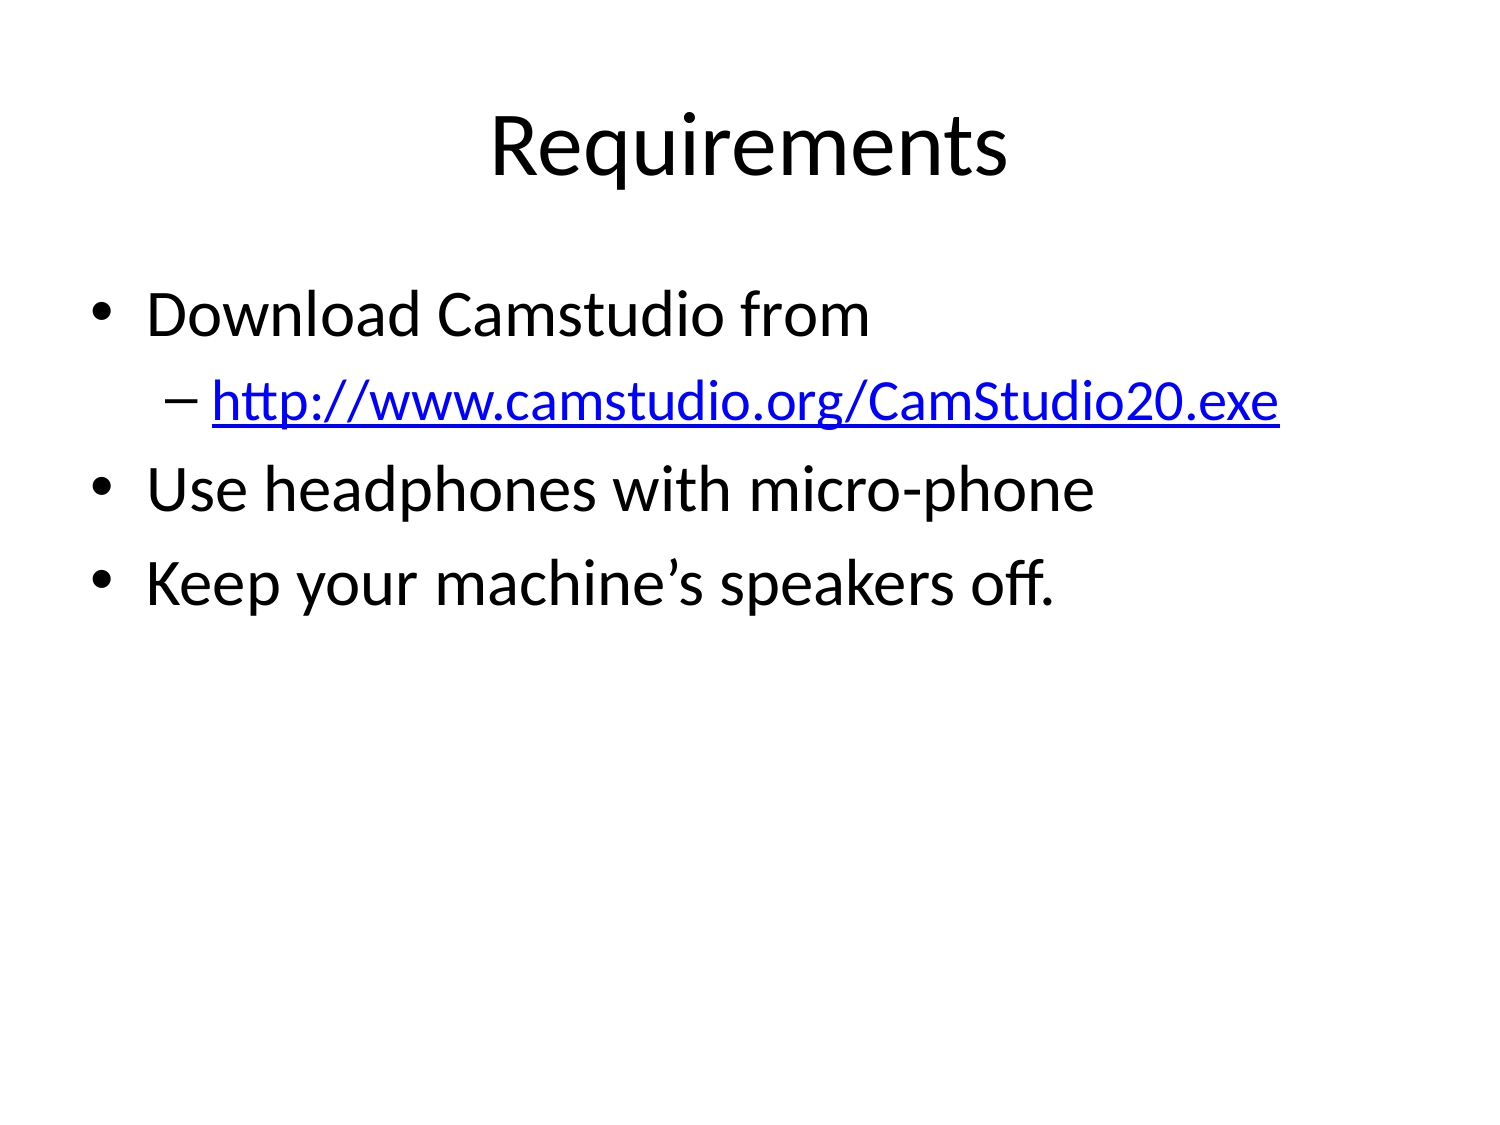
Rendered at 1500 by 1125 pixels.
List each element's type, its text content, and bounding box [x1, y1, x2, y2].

title Requirements [75, 45, 1425, 233]
list Download Camstudio from http://www.camstudio.org/CamStudio20.exe Use headphones with micro-phone Keep your machine’s speakers off. [75, 262, 1425, 1005]
